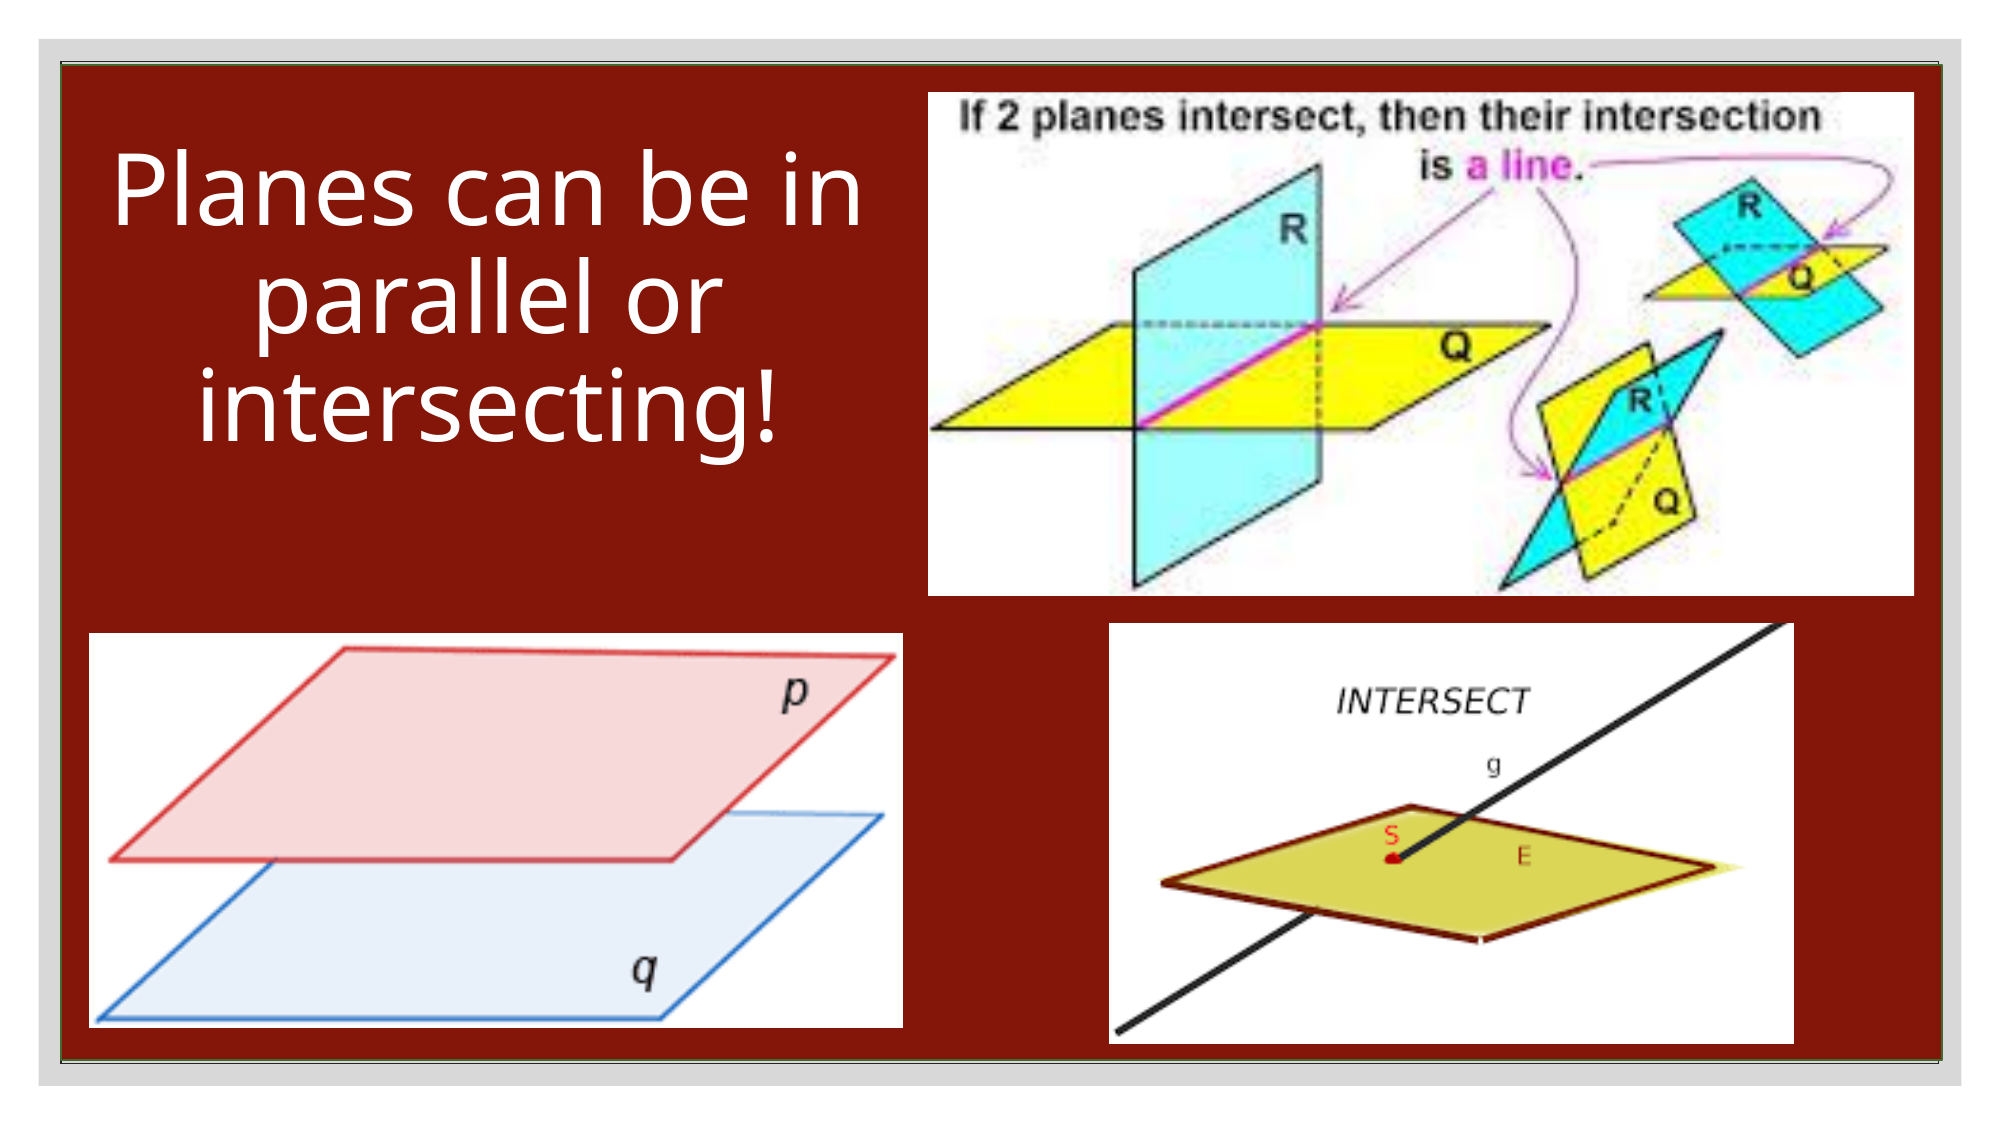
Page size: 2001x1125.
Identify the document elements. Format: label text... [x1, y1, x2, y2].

picture [1109, 623, 1794, 1044]
picture [89, 633, 903, 1028]
title Planes can be in parallel or intersecting! [85, 116, 891, 486]
text_box [60, 64, 1943, 1061]
picture [927, 92, 1915, 596]
